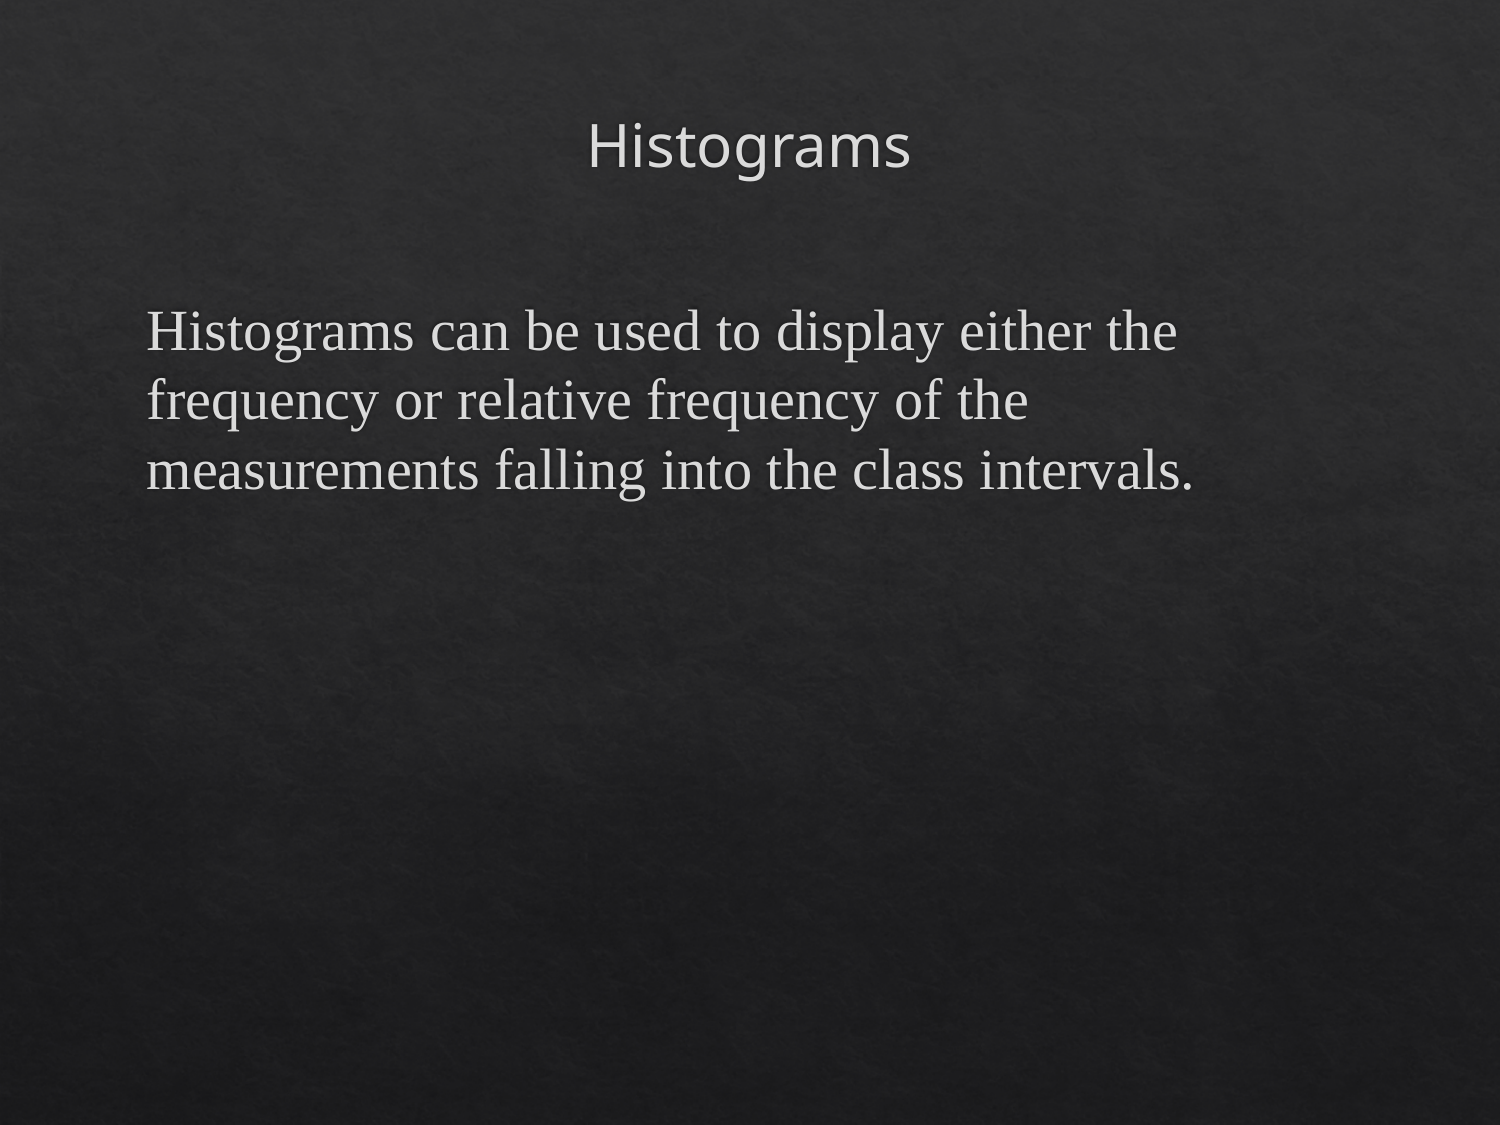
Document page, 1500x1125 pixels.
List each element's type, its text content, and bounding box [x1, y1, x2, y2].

title Histograms [112, 99, 1387, 260]
list Histograms can be used to display either the frequency or relative frequency of the measurements falling into the class intervals. [112, 284, 1387, 950]
